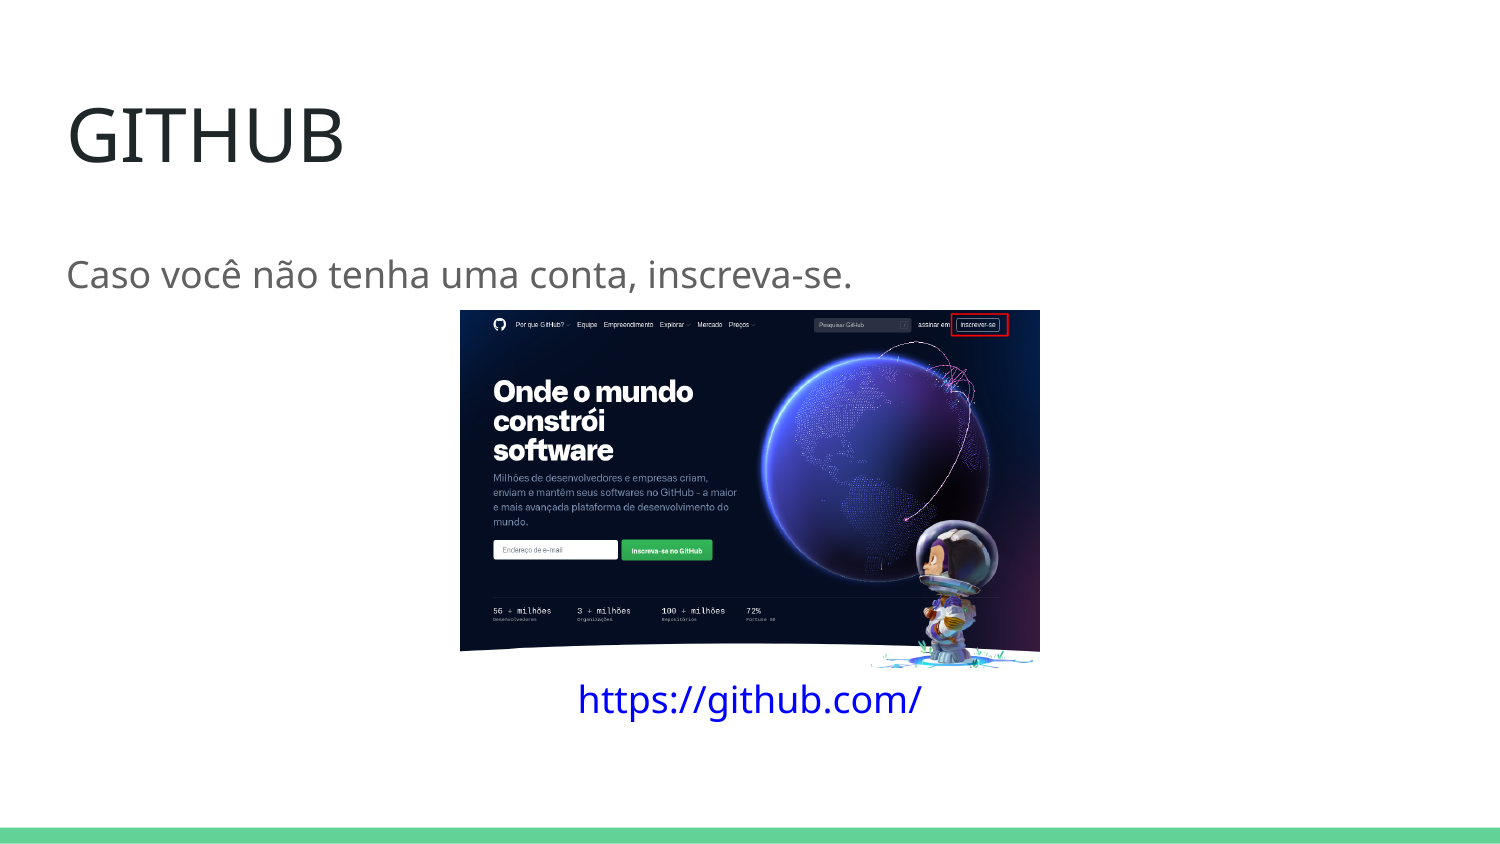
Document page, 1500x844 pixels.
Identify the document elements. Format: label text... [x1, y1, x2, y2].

list Caso você não tenha uma conta, inscreva-se. https://github.com/ [51, 229, 1449, 750]
picture [459, 310, 1040, 669]
title GITHUB [51, 72, 1449, 167]
